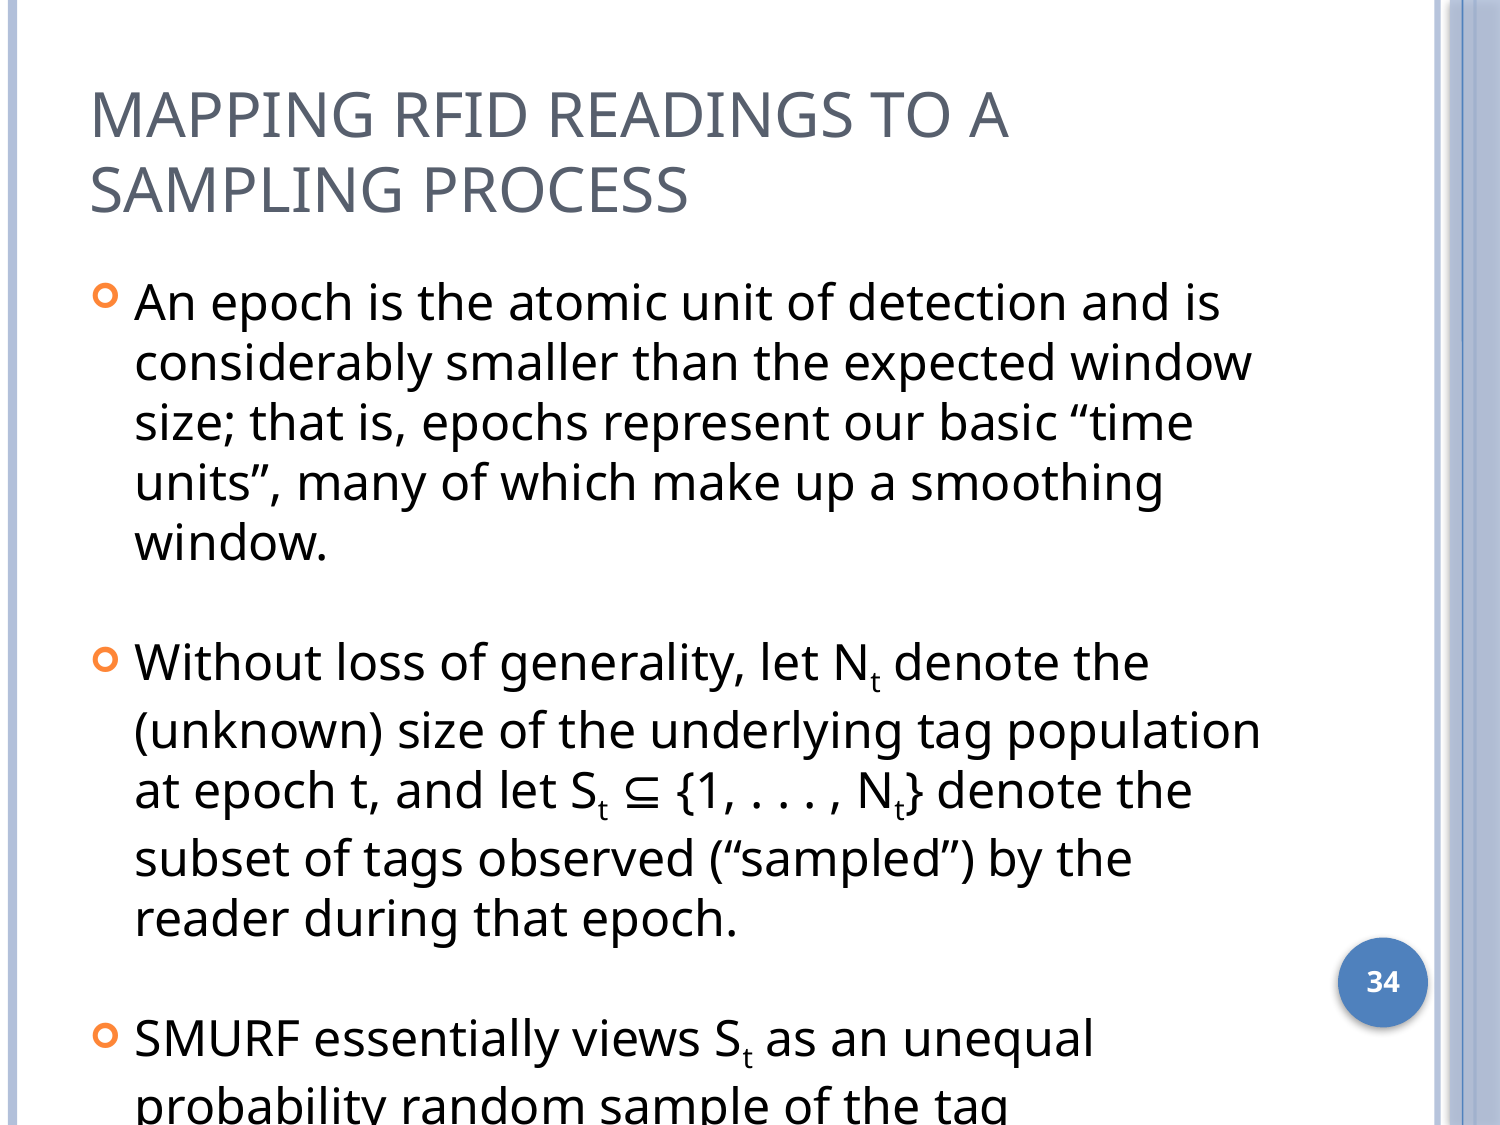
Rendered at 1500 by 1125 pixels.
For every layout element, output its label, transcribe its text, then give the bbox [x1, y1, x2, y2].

text_box An epoch is the atomic unit of detection and is considerably smaller than the expected window size; that is, epochs represent our basic “time units”, many of which make up a smoothing window. Without loss of generality, let Nt denote the (unknown) size of the underlying tag population at epoch t, and let St ⊆ {1, . . . , Nt} denote the subset of tags observed (“sampled”) by the reader during that epoch. SMURF essentially views St as an unequal probability random sample of the tag population. Specifically, for each tag i ∈ St, SMURF employs the response-count information for tag i stored in the reader tag list in conjunction with the known number of interrogation cycles per epoch to derive a per epoch sampling probability pi,t. [74, 262, 1300, 1062]
text_box <number> [1333, 940, 1434, 1027]
text_box Mapping RFID Readings to a Sampling Process [74, 45, 1300, 233]
